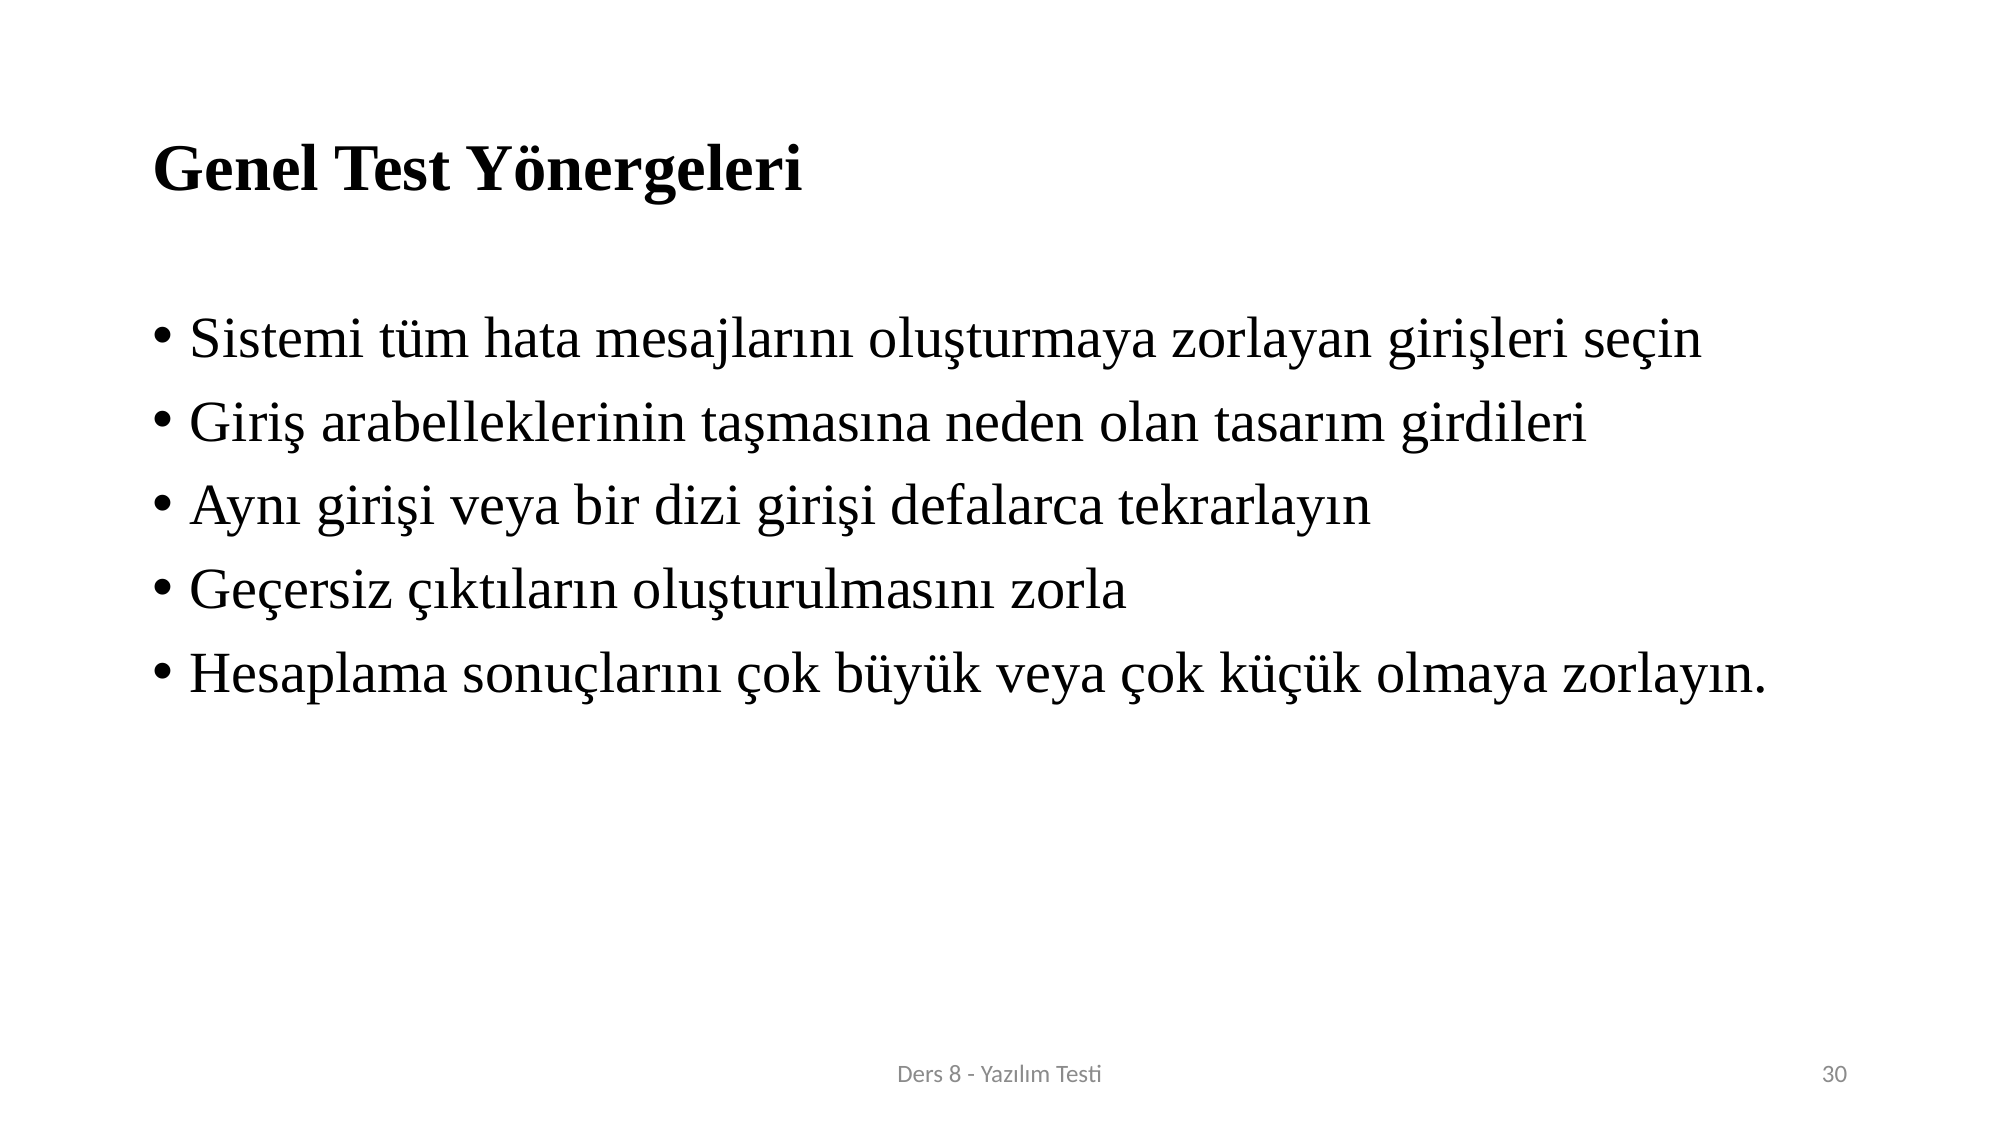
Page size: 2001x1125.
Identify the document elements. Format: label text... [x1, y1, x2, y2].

list Sistemi tüm hata mesajlarını oluşturmaya zorlayan girişleri seçin Giriş arabelleklerinin taşmasına neden olan tasarım girdileri Aynı girişi veya bir dizi girişi defalarca tekrarlayın Geçersiz çıktıların oluşturulmasını zorla Hesaplama sonuçlarını çok büyük veya çok küçük olmaya zorlayın. [137, 299, 1863, 1014]
title Genel Test Yönergeleri [137, 59, 1863, 278]
footer Ders 8 - Yazılım Testi [662, 1042, 1338, 1103]
slide_number 30 [1412, 1042, 1863, 1103]
